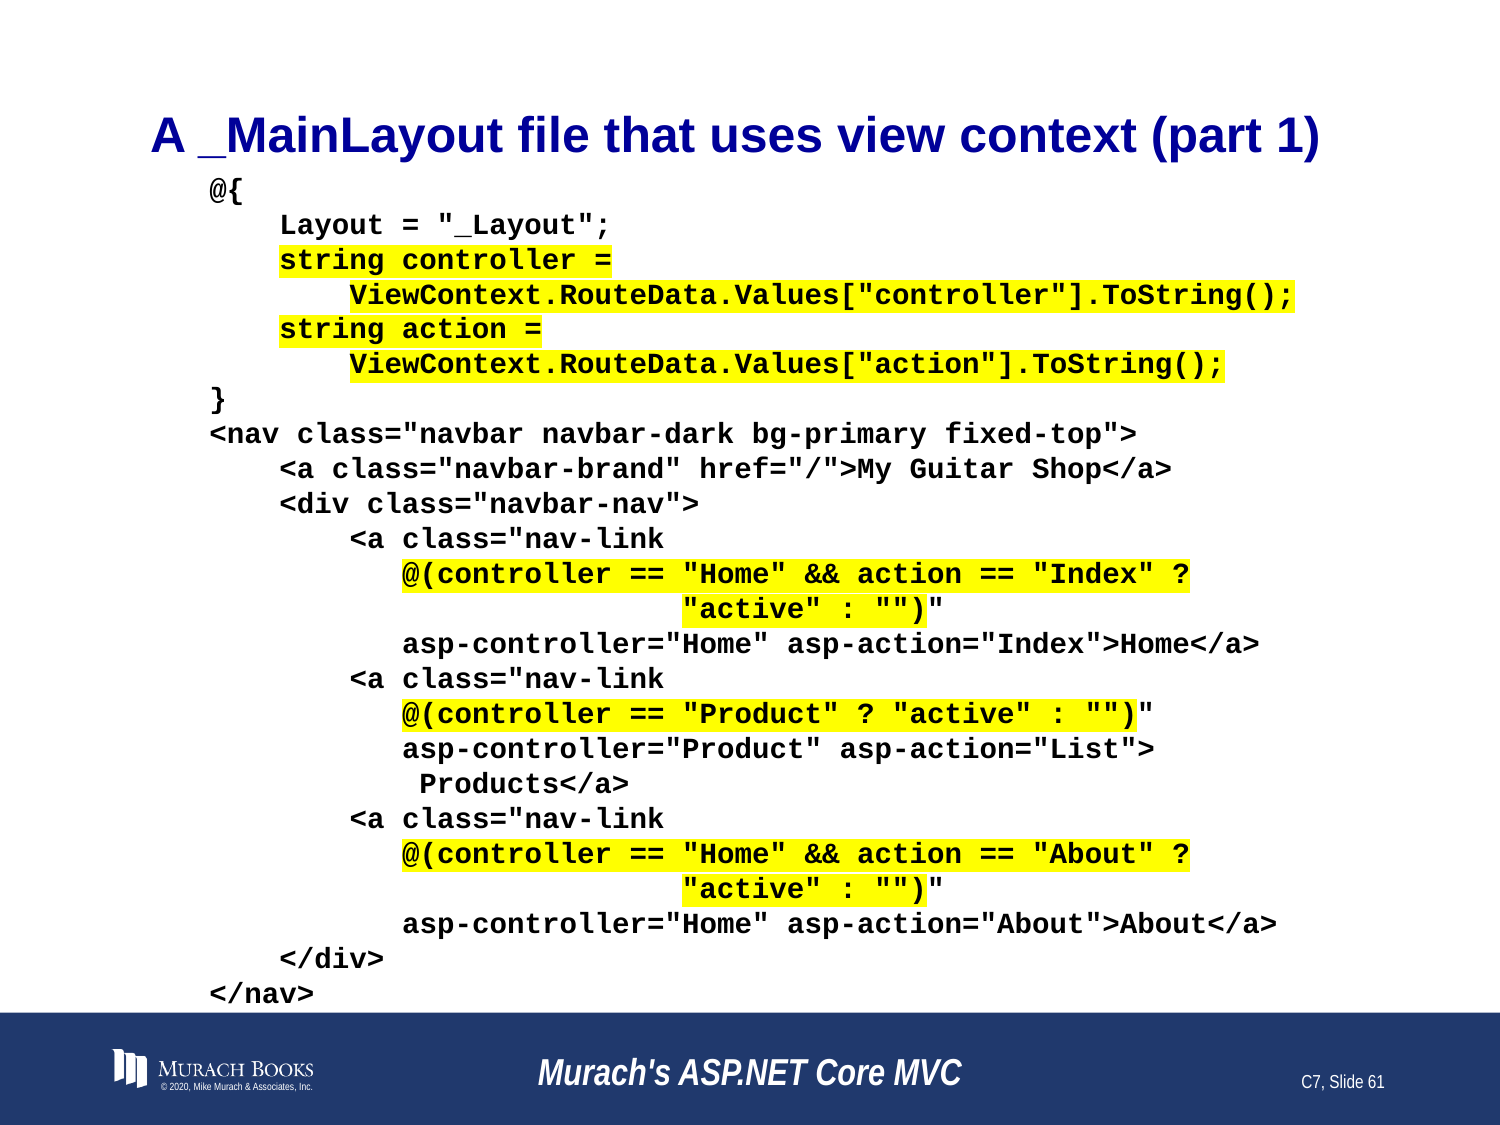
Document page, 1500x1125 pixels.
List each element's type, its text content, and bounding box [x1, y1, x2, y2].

slide_number C7, Slide 61 [1087, 1025, 1400, 1100]
list @{ Layout = "_Layout"; string controller = ViewContext.RouteData.Values["controller"].ToString(); string action = ViewContext.RouteData.Values["action"].ToString(); } <nav class="navbar navbar-dark bg-primary fixed-top"> <a class="navbar-brand" href="/">My Guitar Shop</a> <div class="navbar-nav"> <a class="nav-link @(controller == "Home" && action == "Index" ? "active" : "")" asp-controller="Home" asp-action="Index">Home</a> <a class="nav-link @(controller == "Product" ? "active" : "")" asp-controller="Product" asp-action="List"> Products</a> <a class="nav-link @(controller == "Home" && action == "About" ? "active" : "")" asp-controller="Home" asp-action="About">About</a> </div> </nav> [137, 162, 1350, 963]
title A _MainLayout file that uses view context (part 1) [150, 102, 1350, 162]
footer © 2020, Mike Murach & Associates, Inc. [12, 1025, 463, 1100]
slide_number Murach's ASP.NET Core MVC [463, 1025, 1050, 1100]
